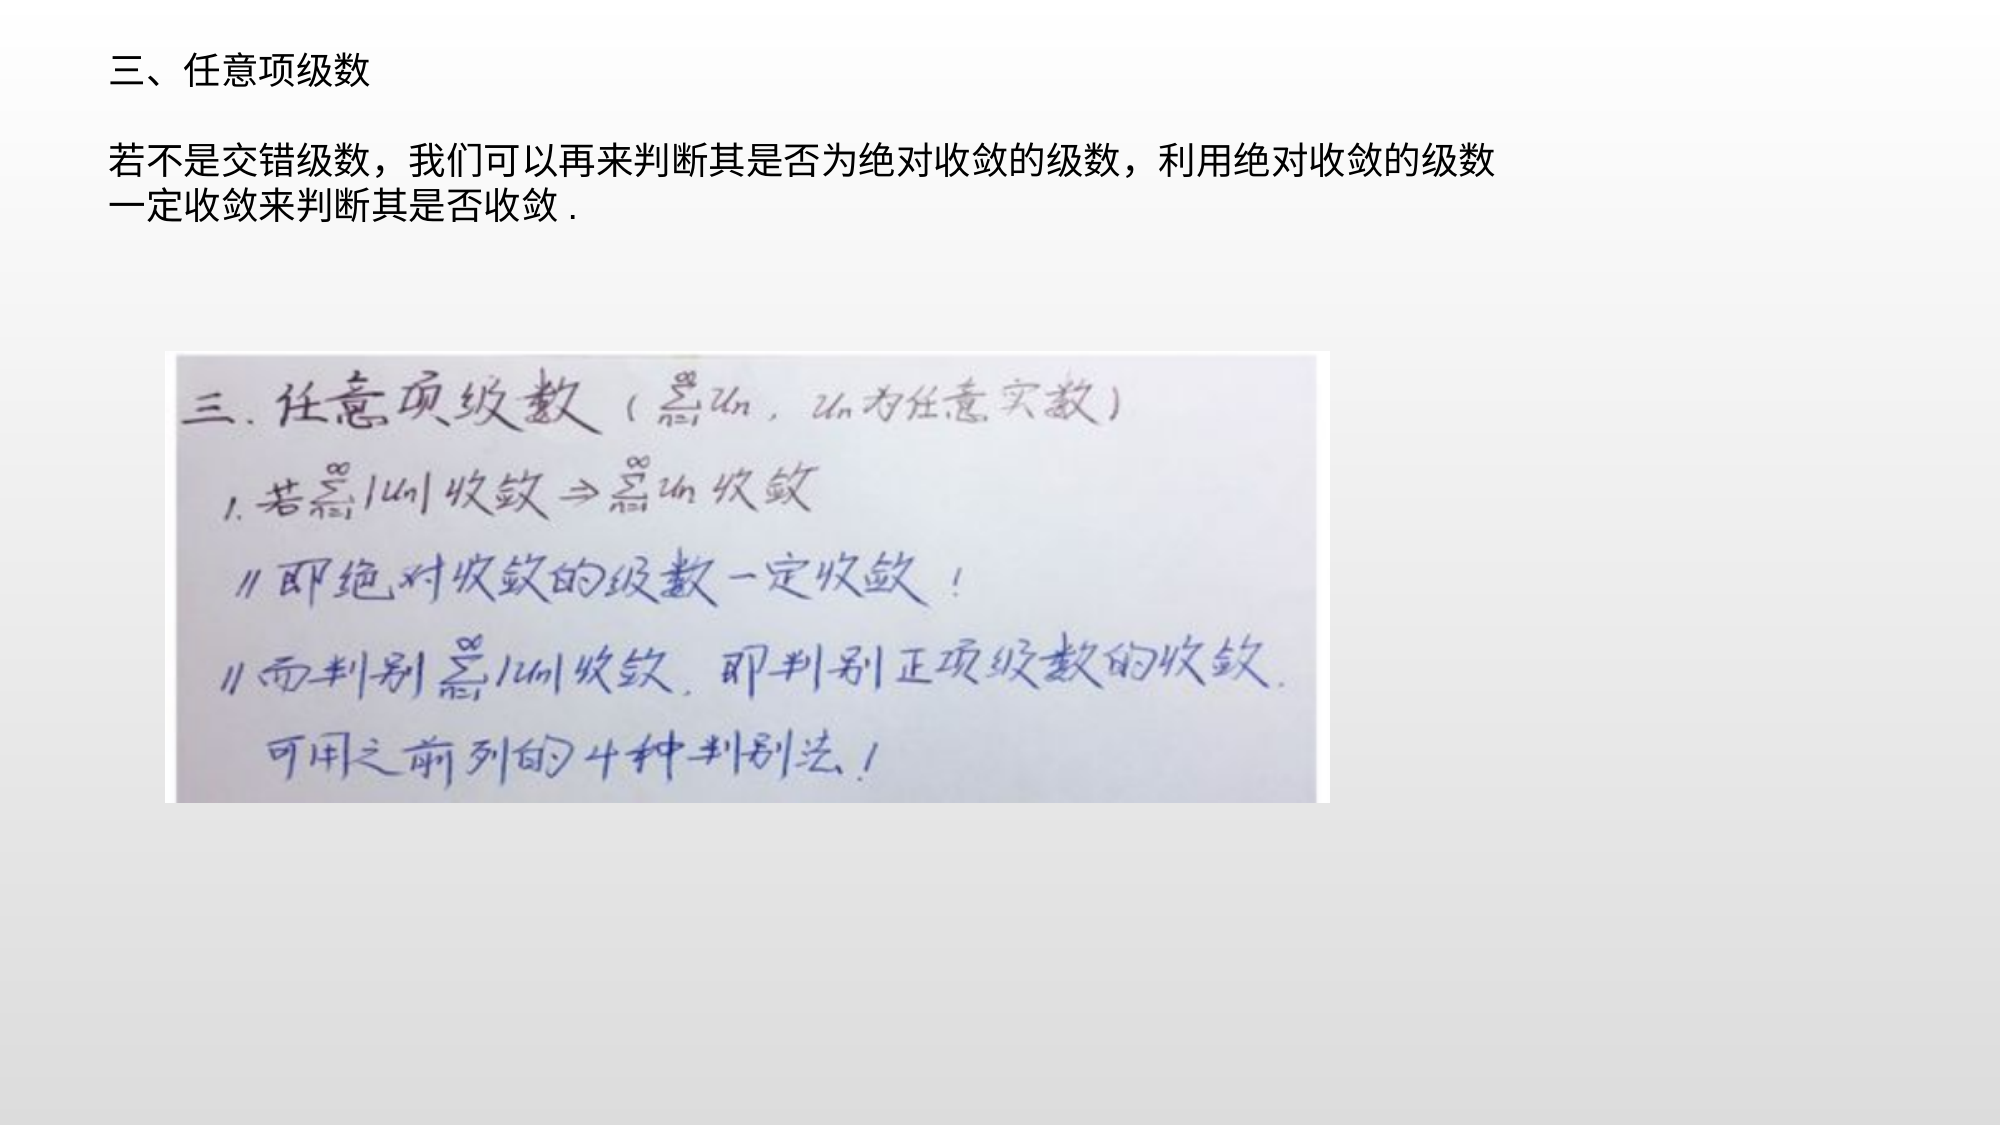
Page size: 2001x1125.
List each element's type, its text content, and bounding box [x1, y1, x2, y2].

text_box 三、任意项级数 若不是交错级数，我们可以再来判断其是否为绝对收敛的级数，利用绝对收敛的级数一定收敛来判断其是否收敛. [93, 39, 1523, 235]
picture [165, 351, 1330, 803]
